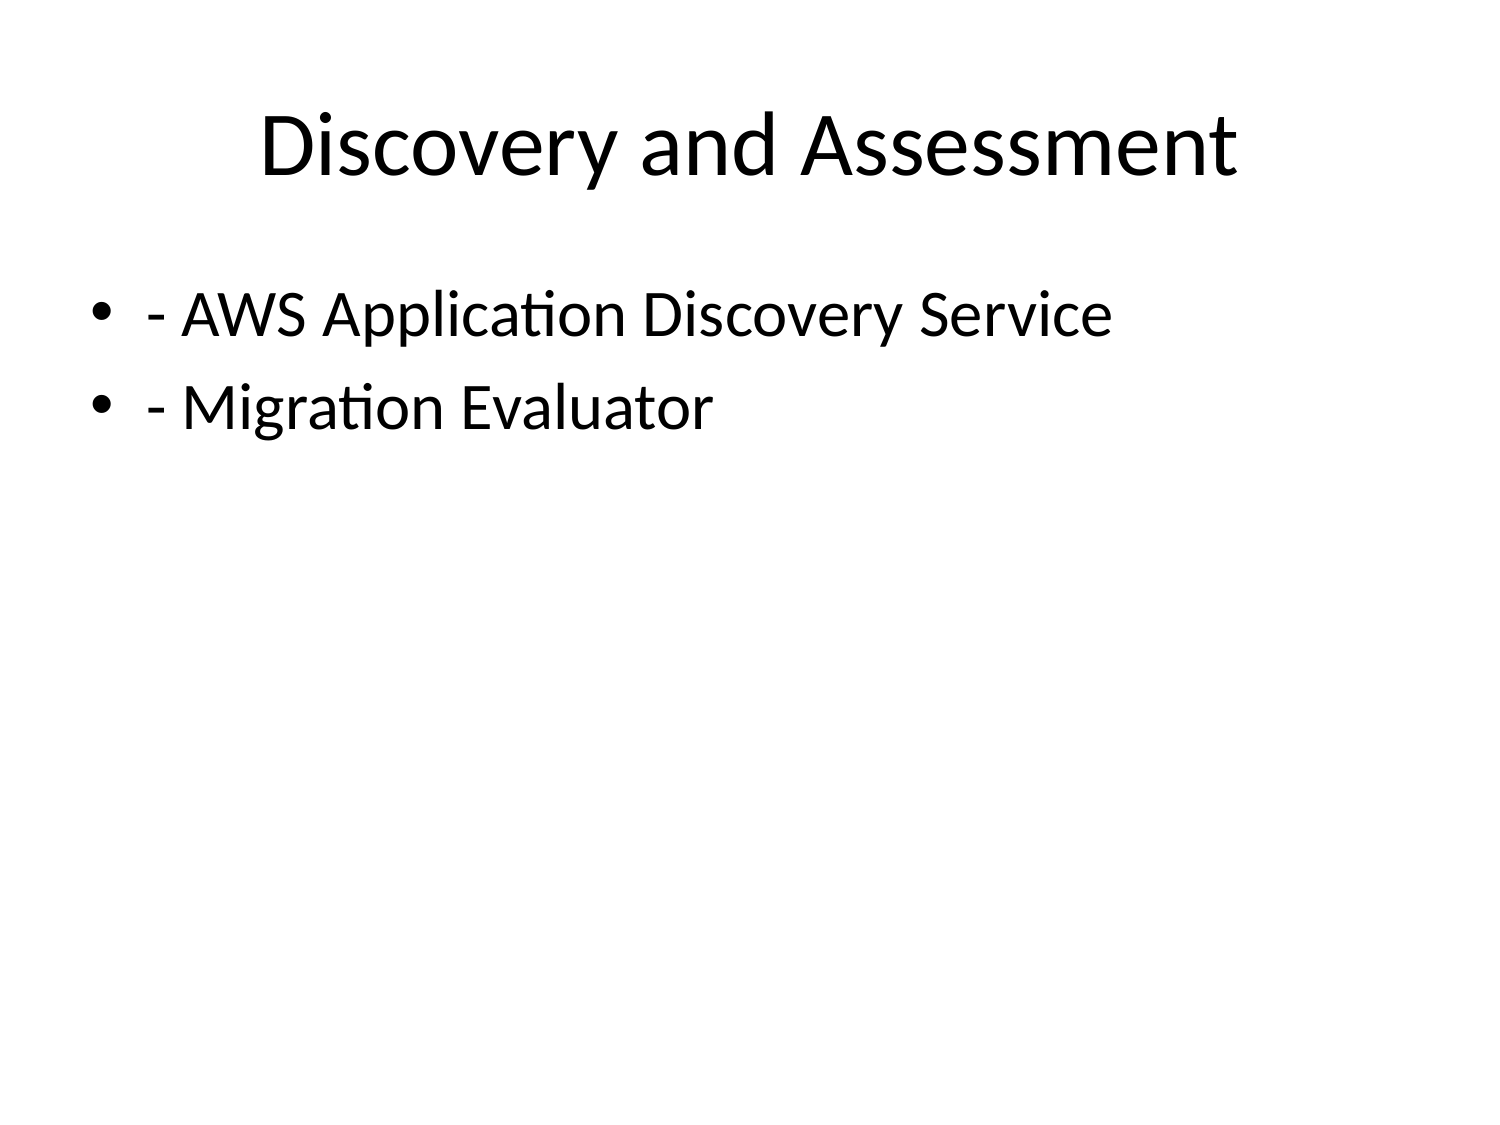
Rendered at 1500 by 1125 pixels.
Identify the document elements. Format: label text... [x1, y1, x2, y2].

title Discovery and Assessment [75, 45, 1425, 233]
list - AWS Application Discovery Service - Migration Evaluator [75, 262, 1425, 1005]
